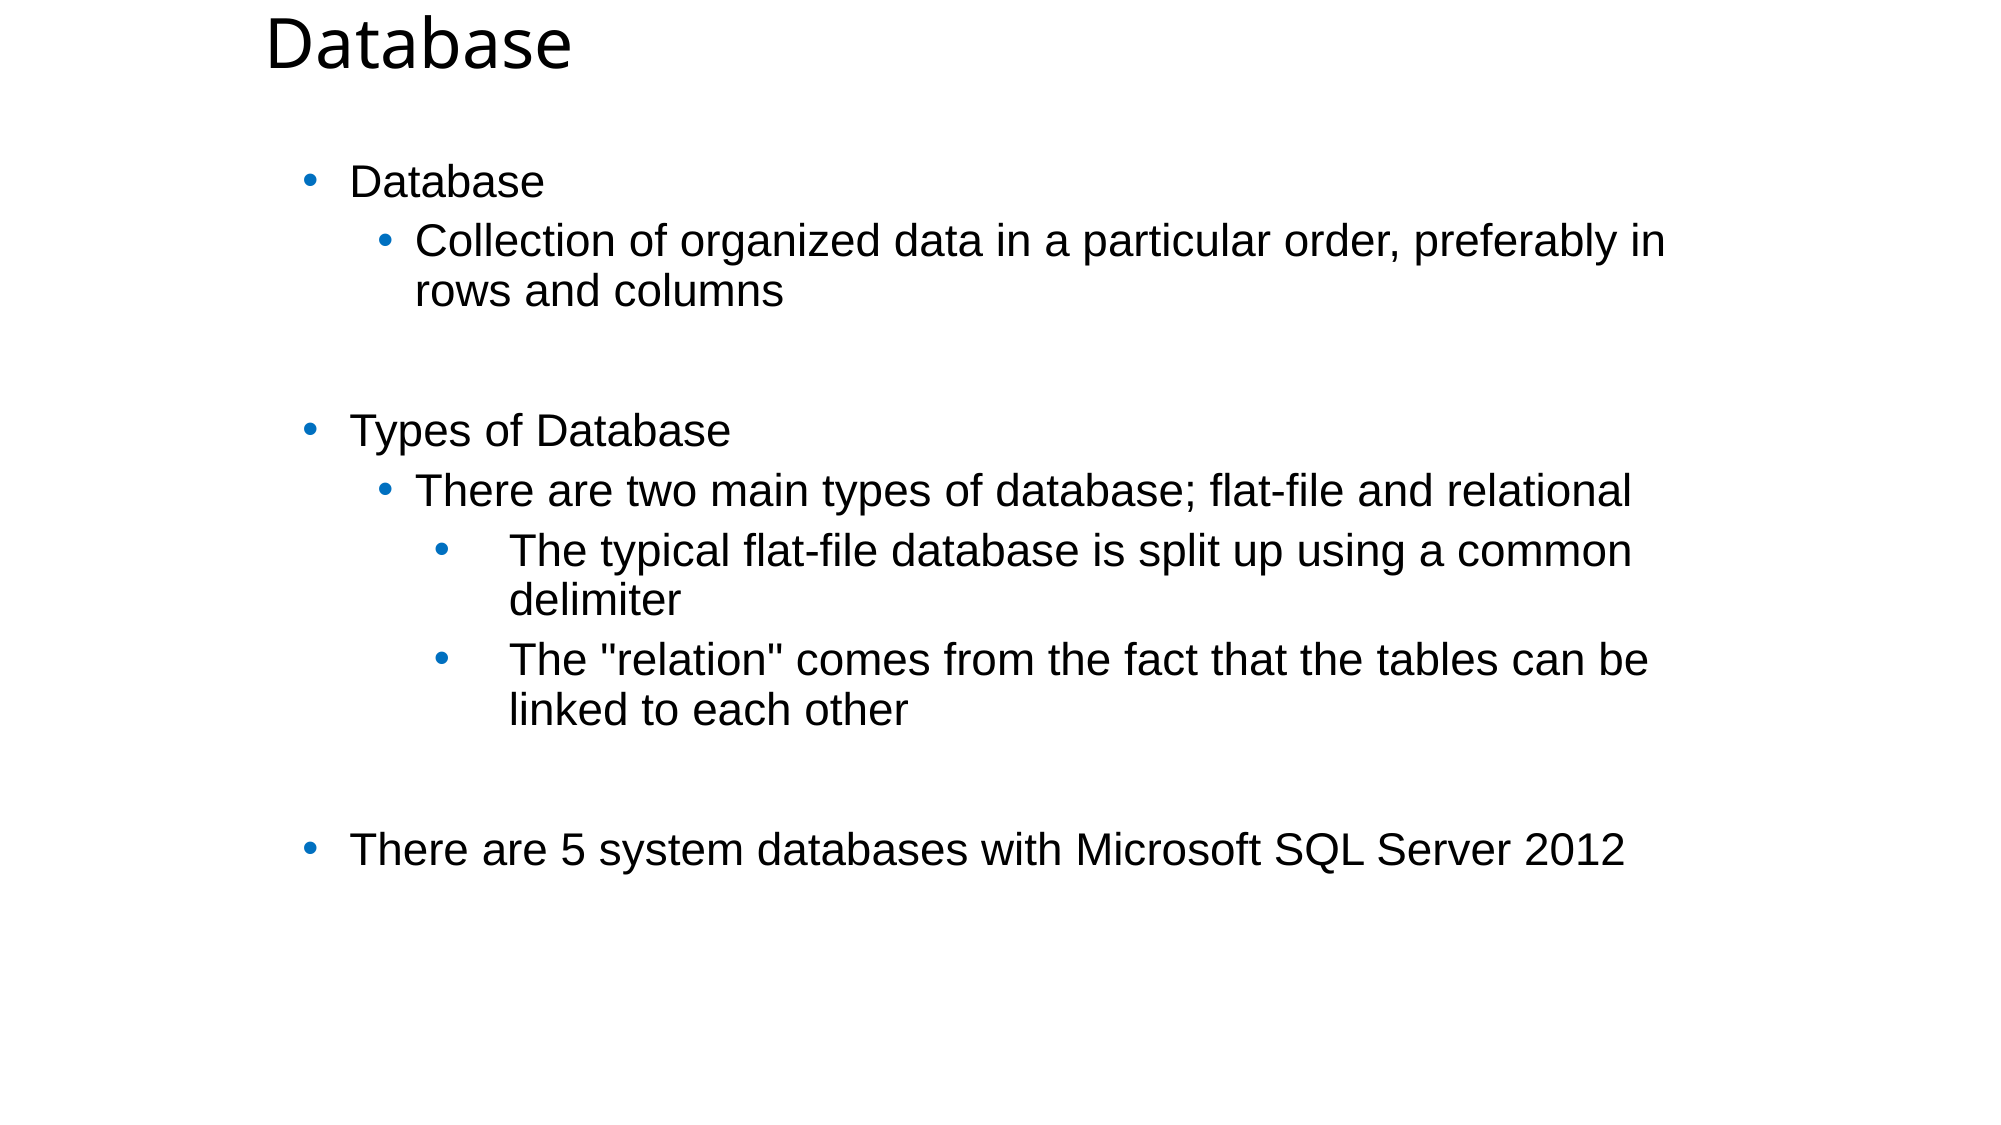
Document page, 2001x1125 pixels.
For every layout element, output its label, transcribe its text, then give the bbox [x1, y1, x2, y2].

list Database Collection of organized data in a particular order, preferably in rows and columns Types of Database There are two main types of database; flat-file and relational The typical flat-file database is split up using a common delimiter The "relation" comes from the fact that the tables can be linked to each other There are 5 system databases with Microsoft SQL Server 2012 [287, 149, 1713, 1038]
title Database [249, 0, 1491, 91]
